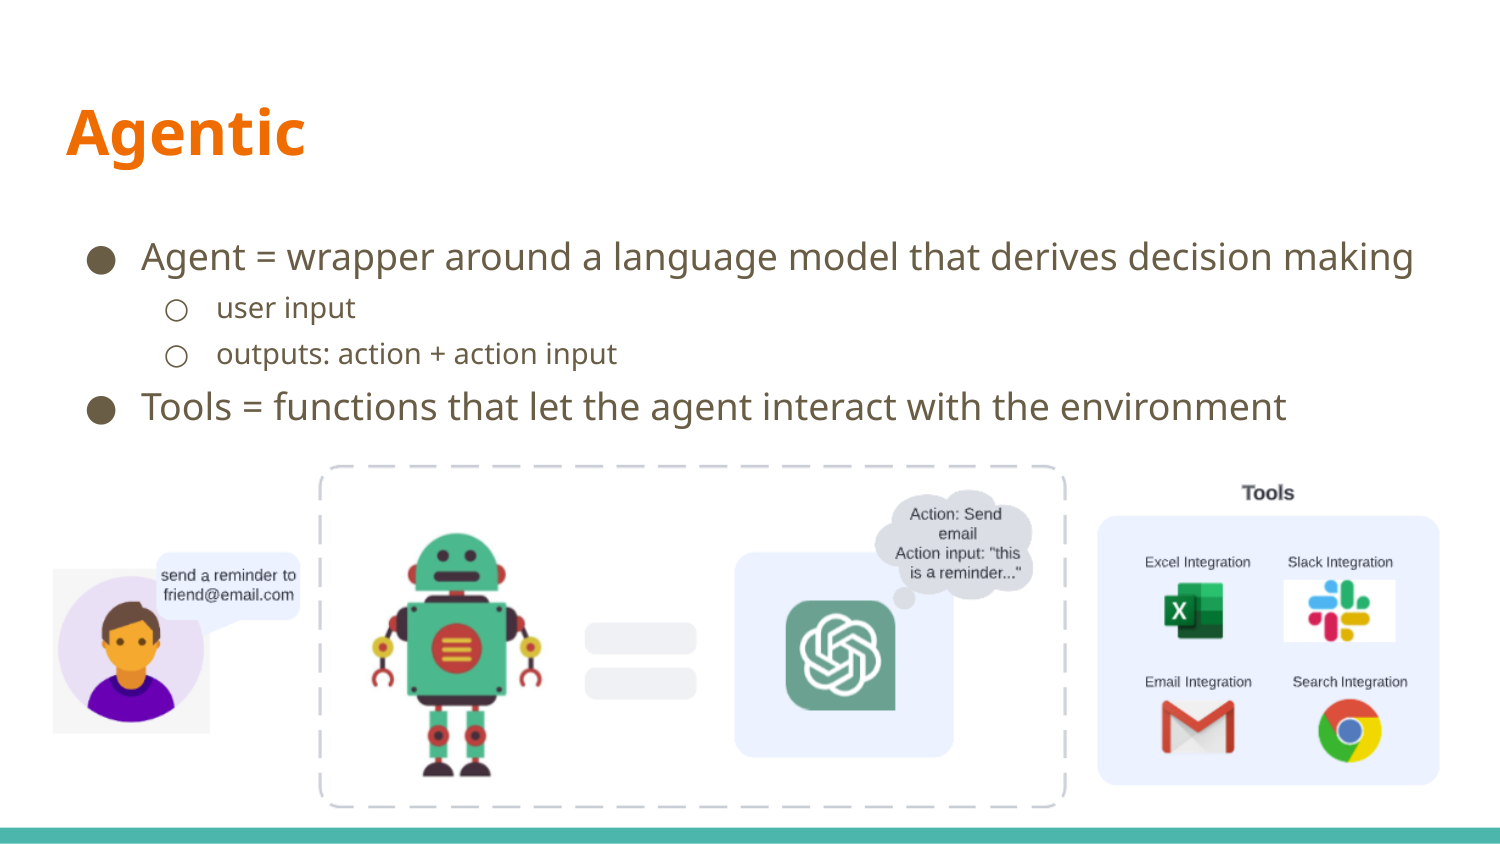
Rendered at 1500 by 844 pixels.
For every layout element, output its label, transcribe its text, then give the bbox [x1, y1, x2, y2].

list Agent = wrapper around a language model that derives decision making user input outputs: action + action input Tools = functions that let the agent interact with the environment define the actions the agent can take [51, 207, 1449, 750]
title Agentic [51, 72, 1449, 189]
picture [35, 443, 1443, 812]
